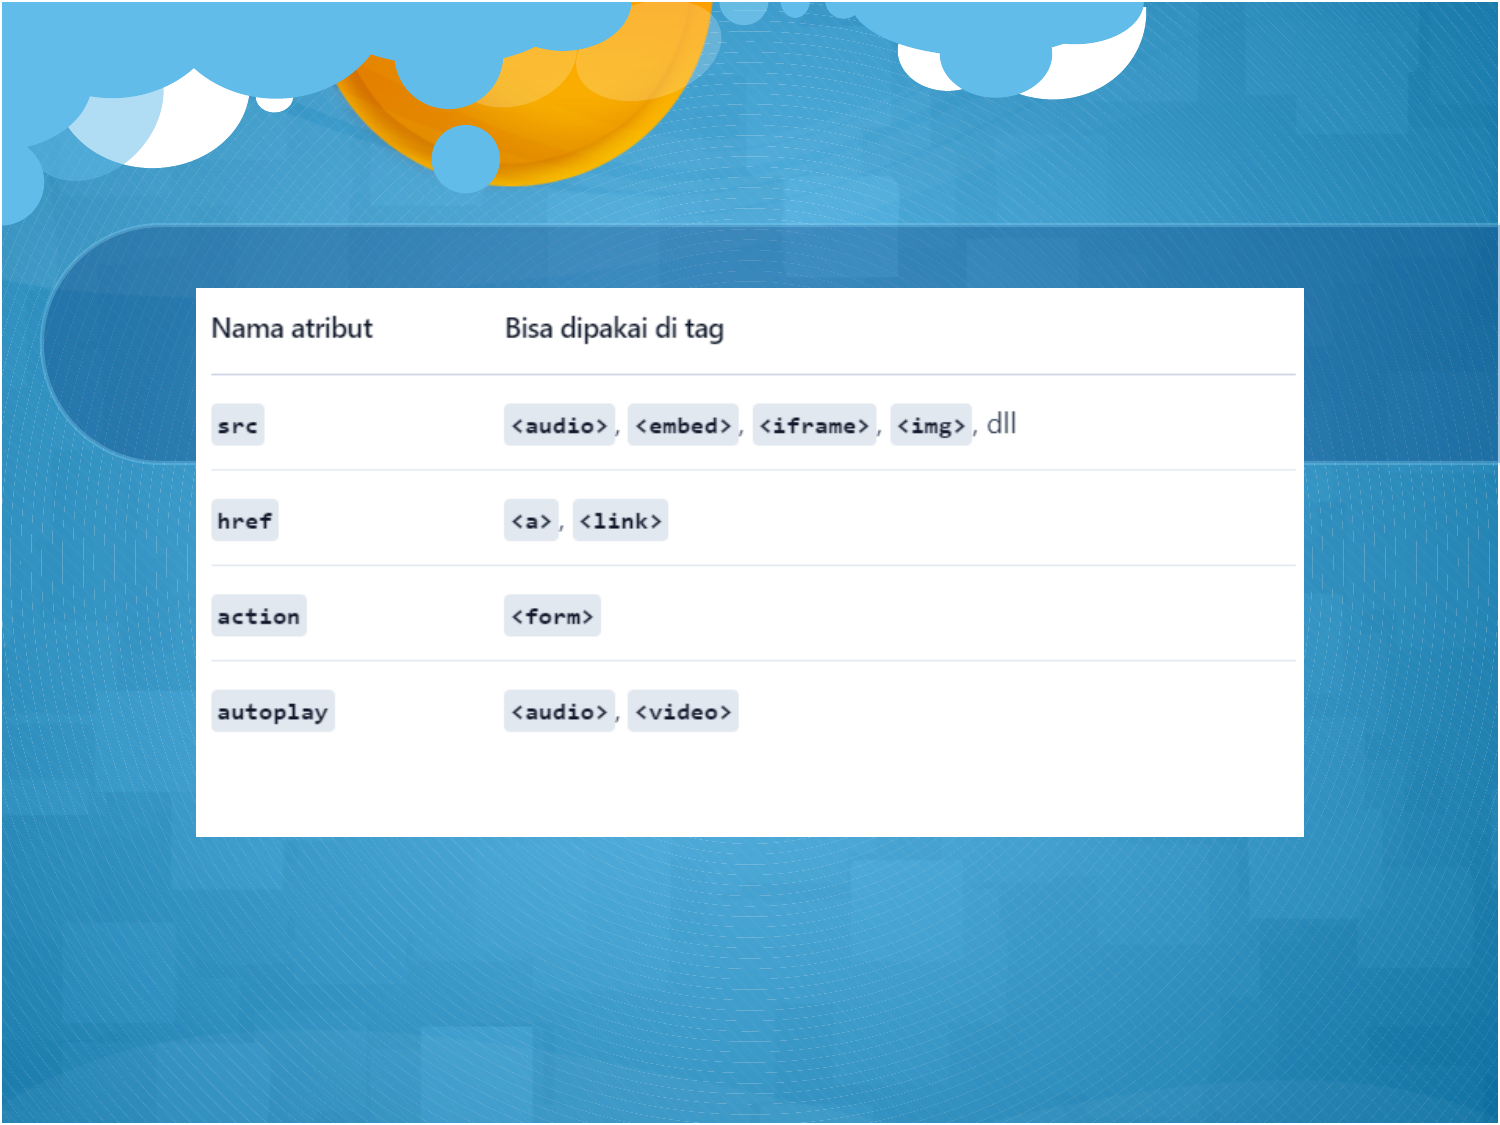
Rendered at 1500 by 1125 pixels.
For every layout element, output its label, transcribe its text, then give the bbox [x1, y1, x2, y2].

title Struktur Dasar HTML [39, 222, 1498, 466]
picture [2, 2, 1498, 1123]
